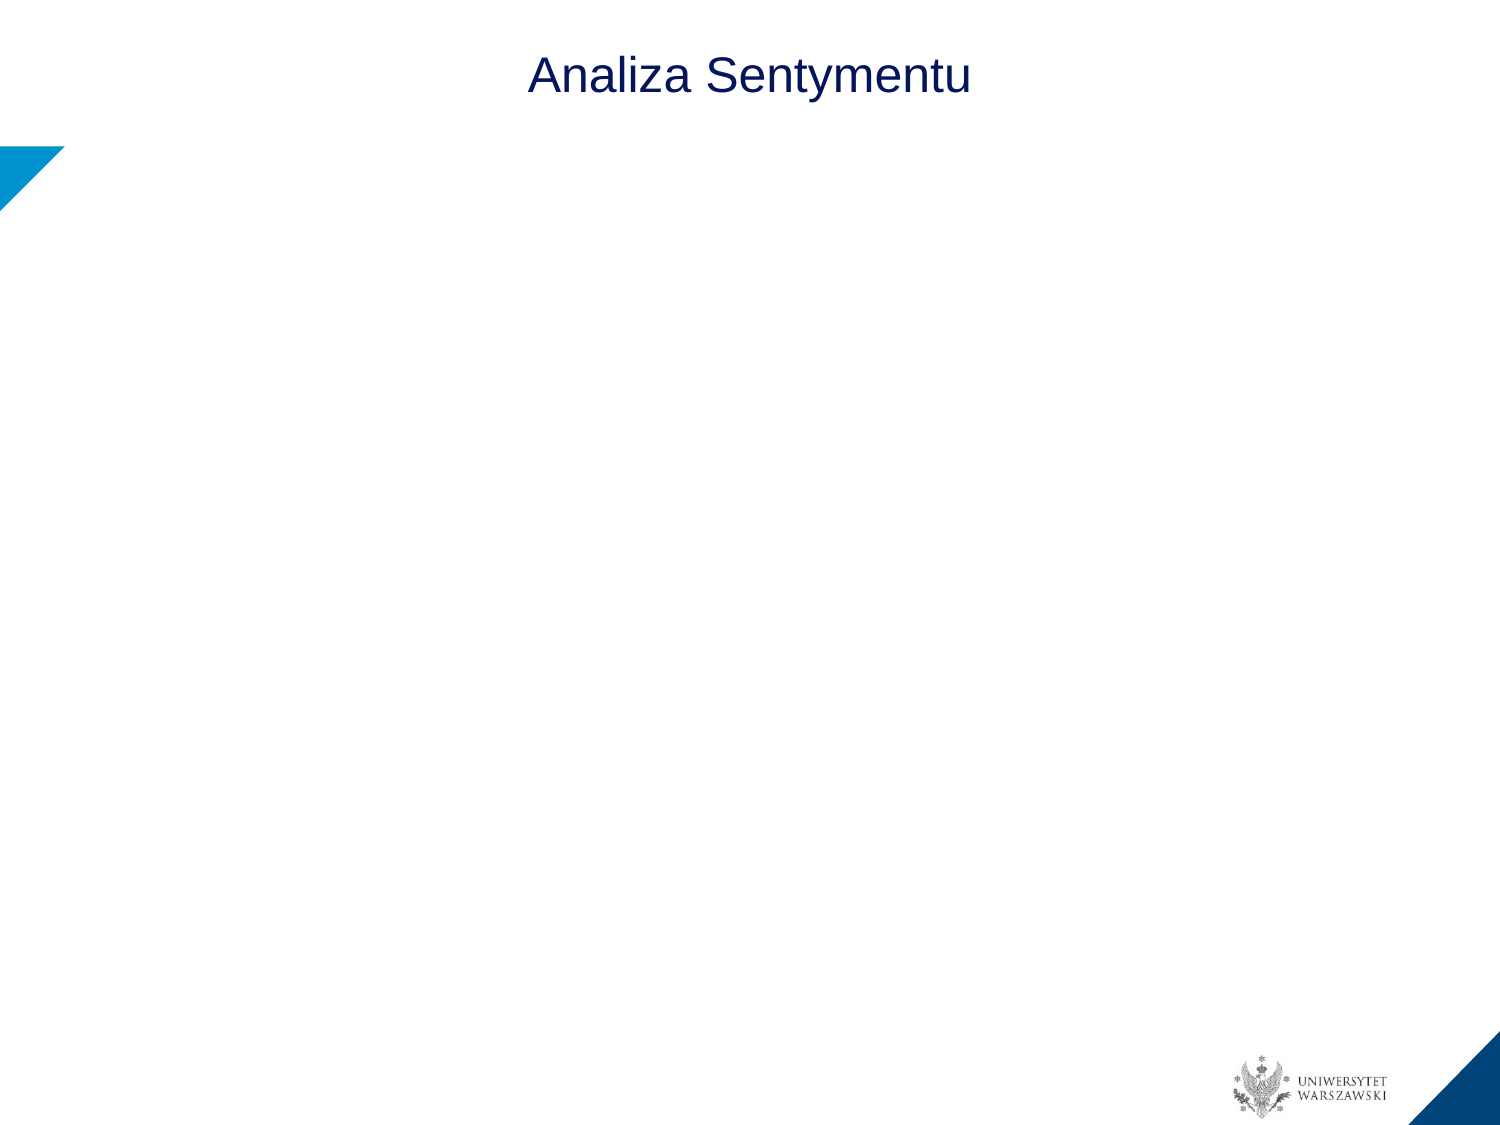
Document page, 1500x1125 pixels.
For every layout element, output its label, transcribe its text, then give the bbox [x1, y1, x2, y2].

text_box Analiza Sentymentu [0, 34, 1500, 110]
picture [1226, 1051, 1394, 1122]
